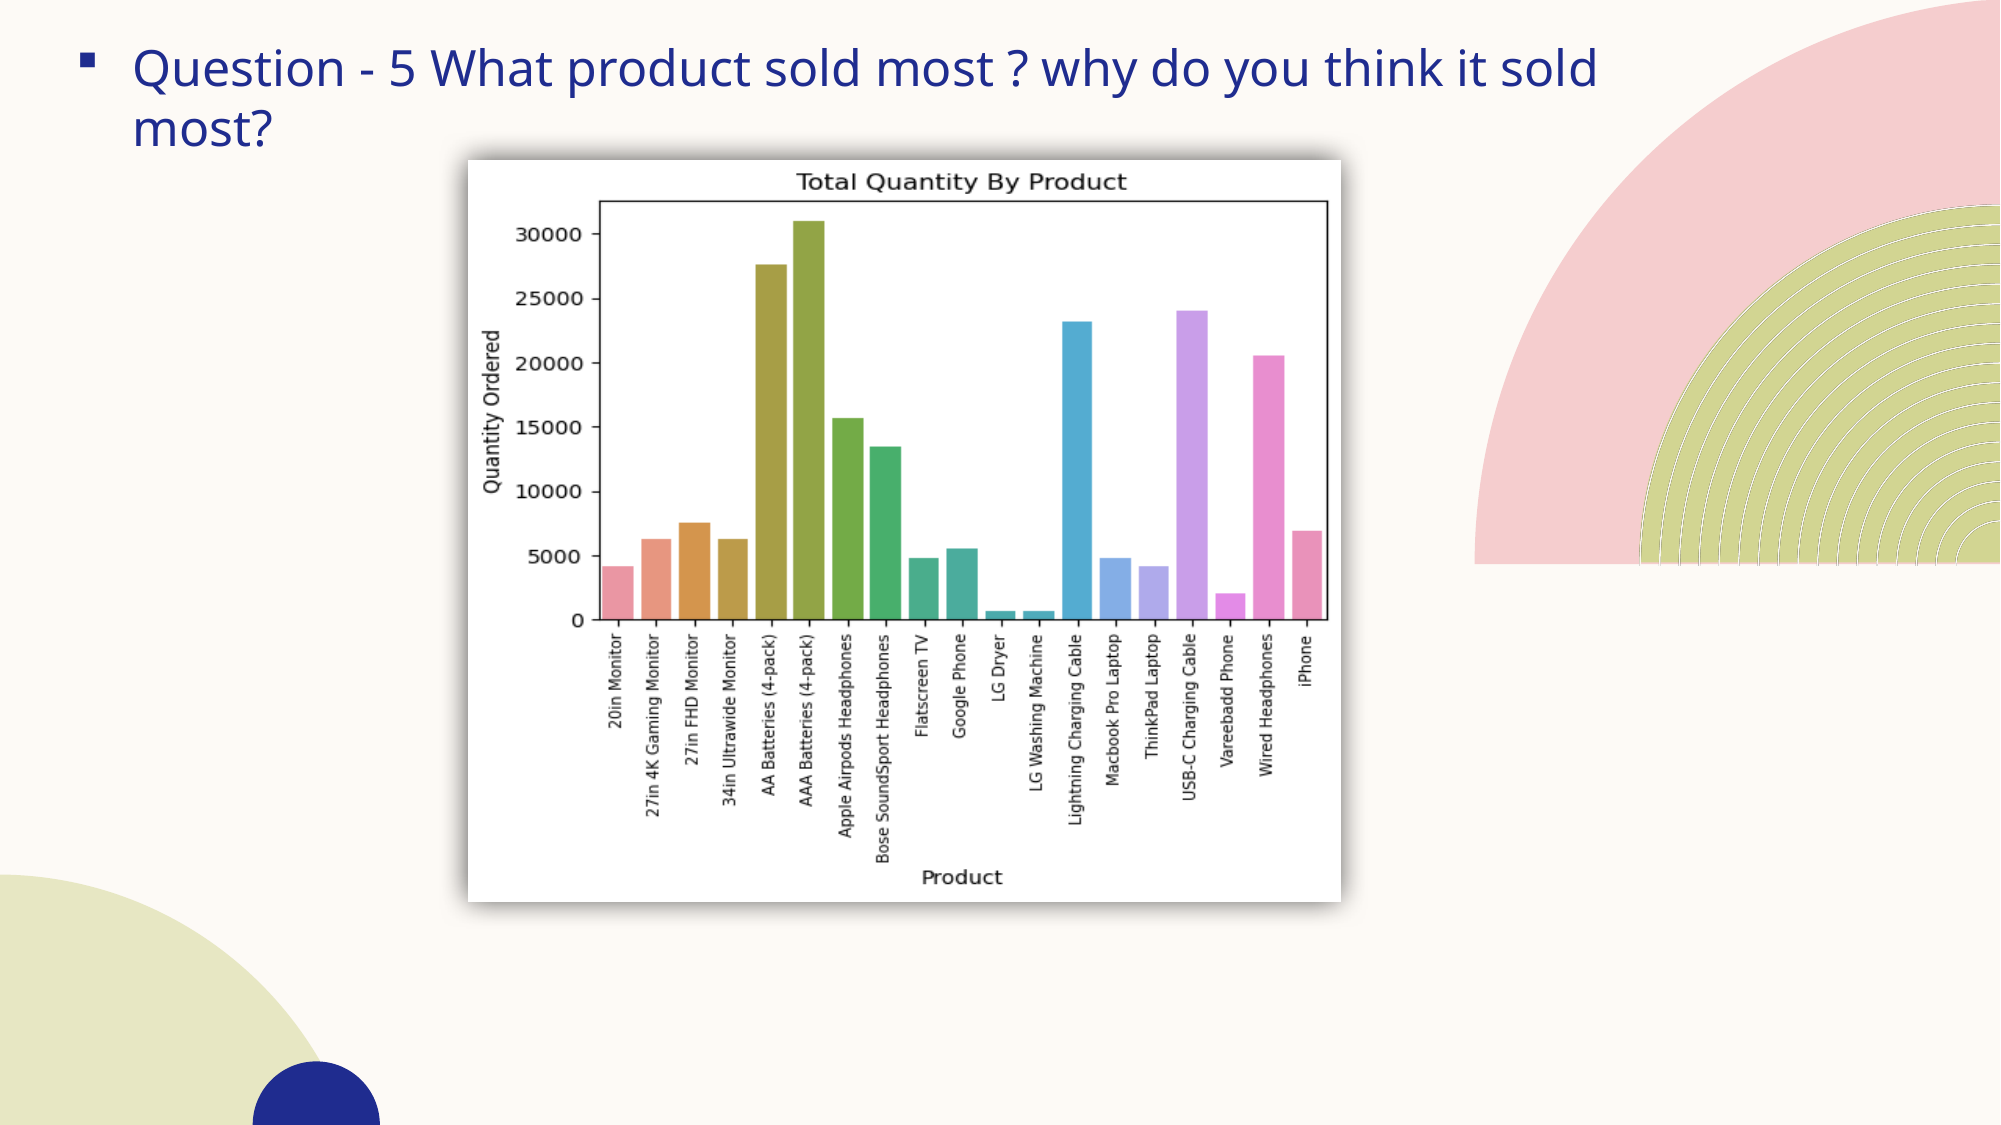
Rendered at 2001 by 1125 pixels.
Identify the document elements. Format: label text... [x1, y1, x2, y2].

picture [1639, 204, 2001, 566]
text_box Question - 5 What product sold most ? why do you think it sold most? [61, 28, 1643, 164]
picture [468, 160, 1341, 902]
